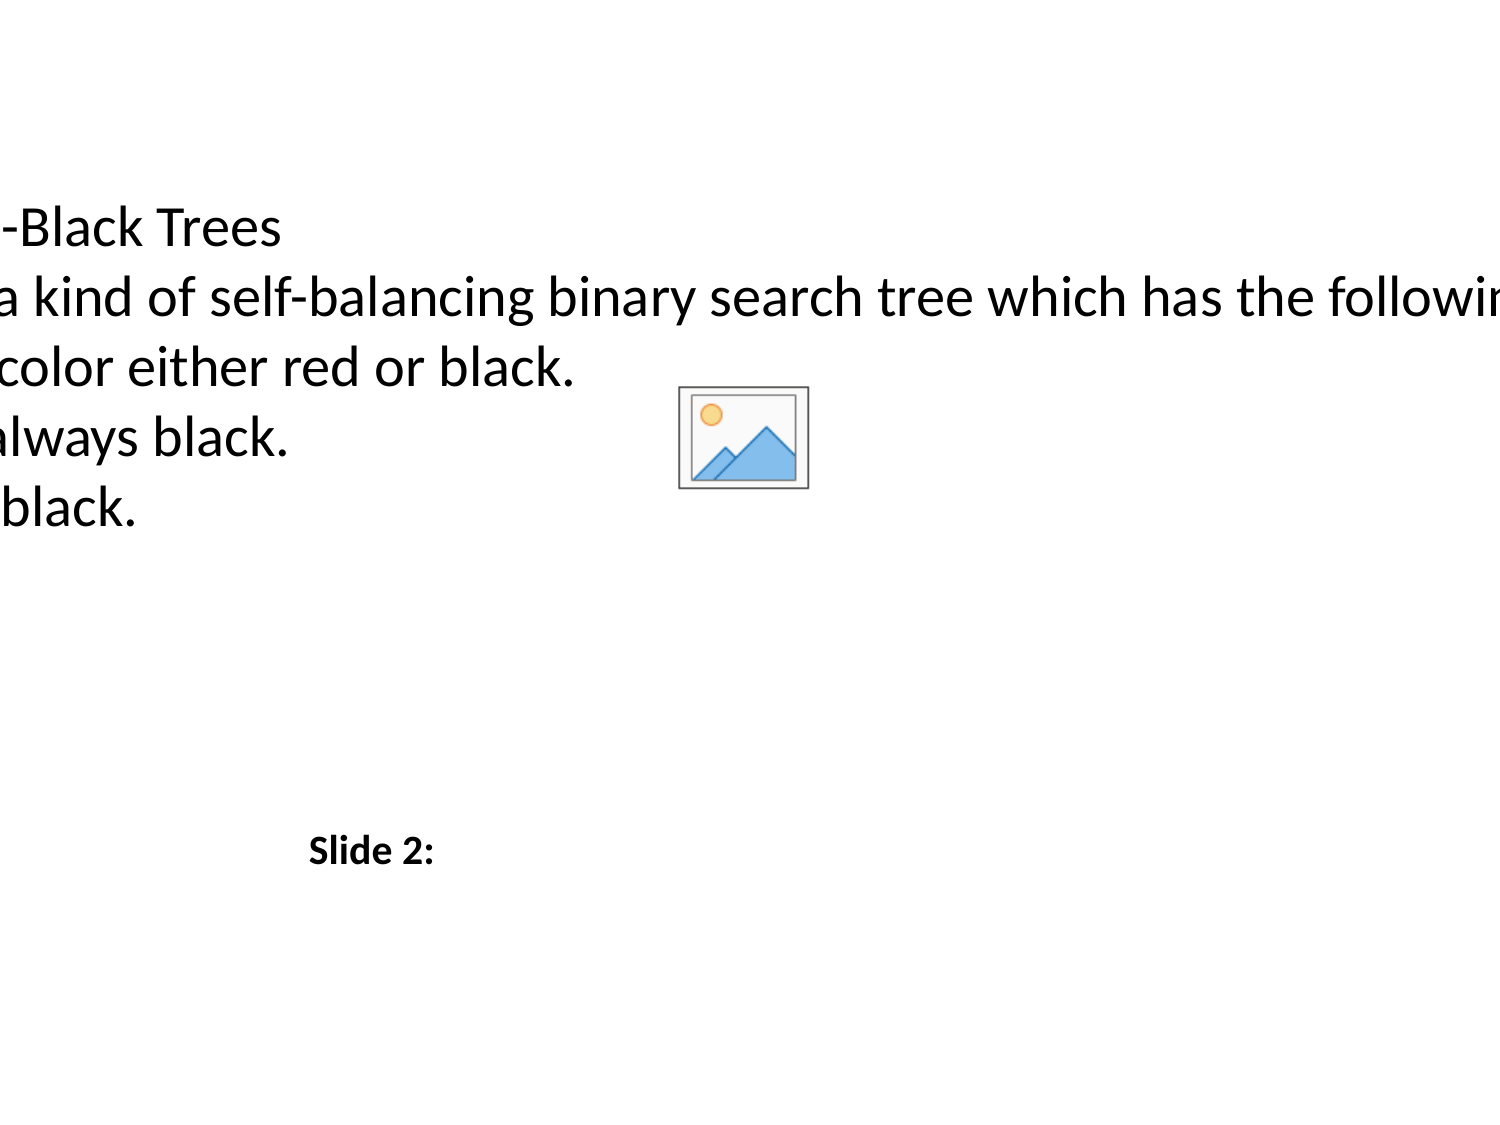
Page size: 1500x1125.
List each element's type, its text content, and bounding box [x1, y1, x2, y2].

picture [293, 100, 1195, 776]
title Slide 2: [294, 787, 1194, 881]
